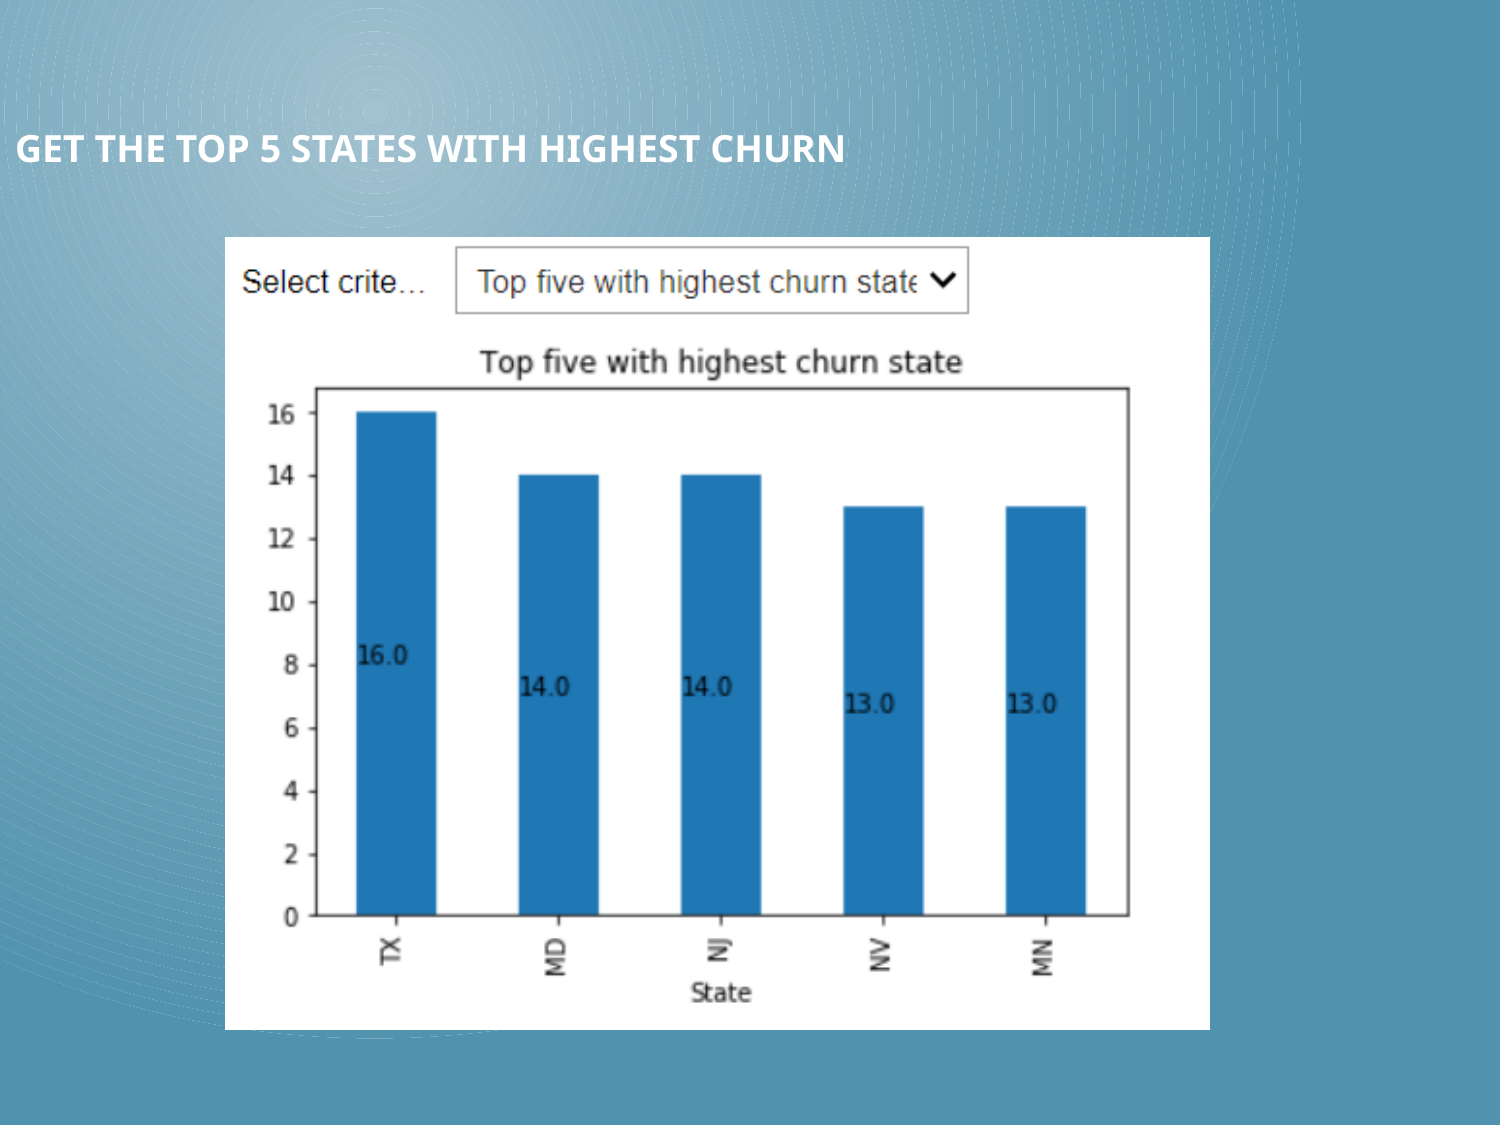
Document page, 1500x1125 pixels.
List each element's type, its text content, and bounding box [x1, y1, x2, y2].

picture [224, 237, 1210, 1031]
title Get the top 5 States with highest churn [0, 117, 1350, 188]
